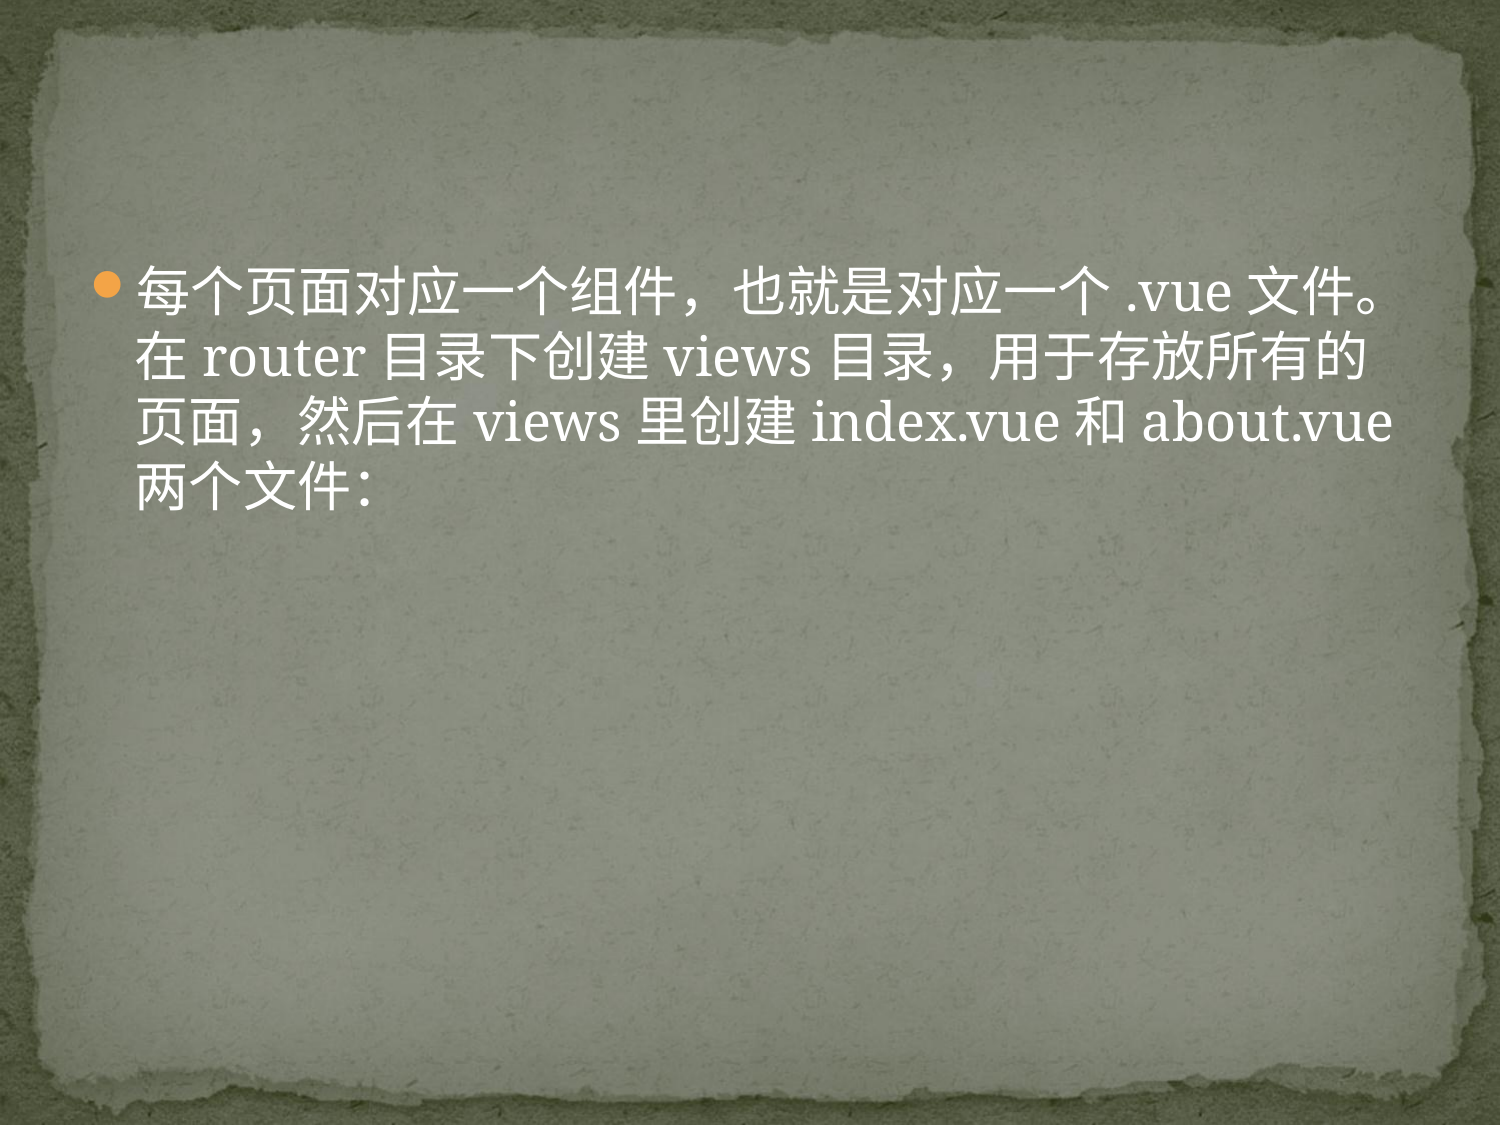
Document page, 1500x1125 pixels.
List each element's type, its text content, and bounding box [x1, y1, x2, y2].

list 每个页面对应一个组件，也就是对应一个.vue文件。在router目录下创建views目录，用于存放所有的页面，然后在views里创建index.vue和about.vue两个文件： [75, 249, 1425, 1000]
picture [0, 0, 1500, 1125]
